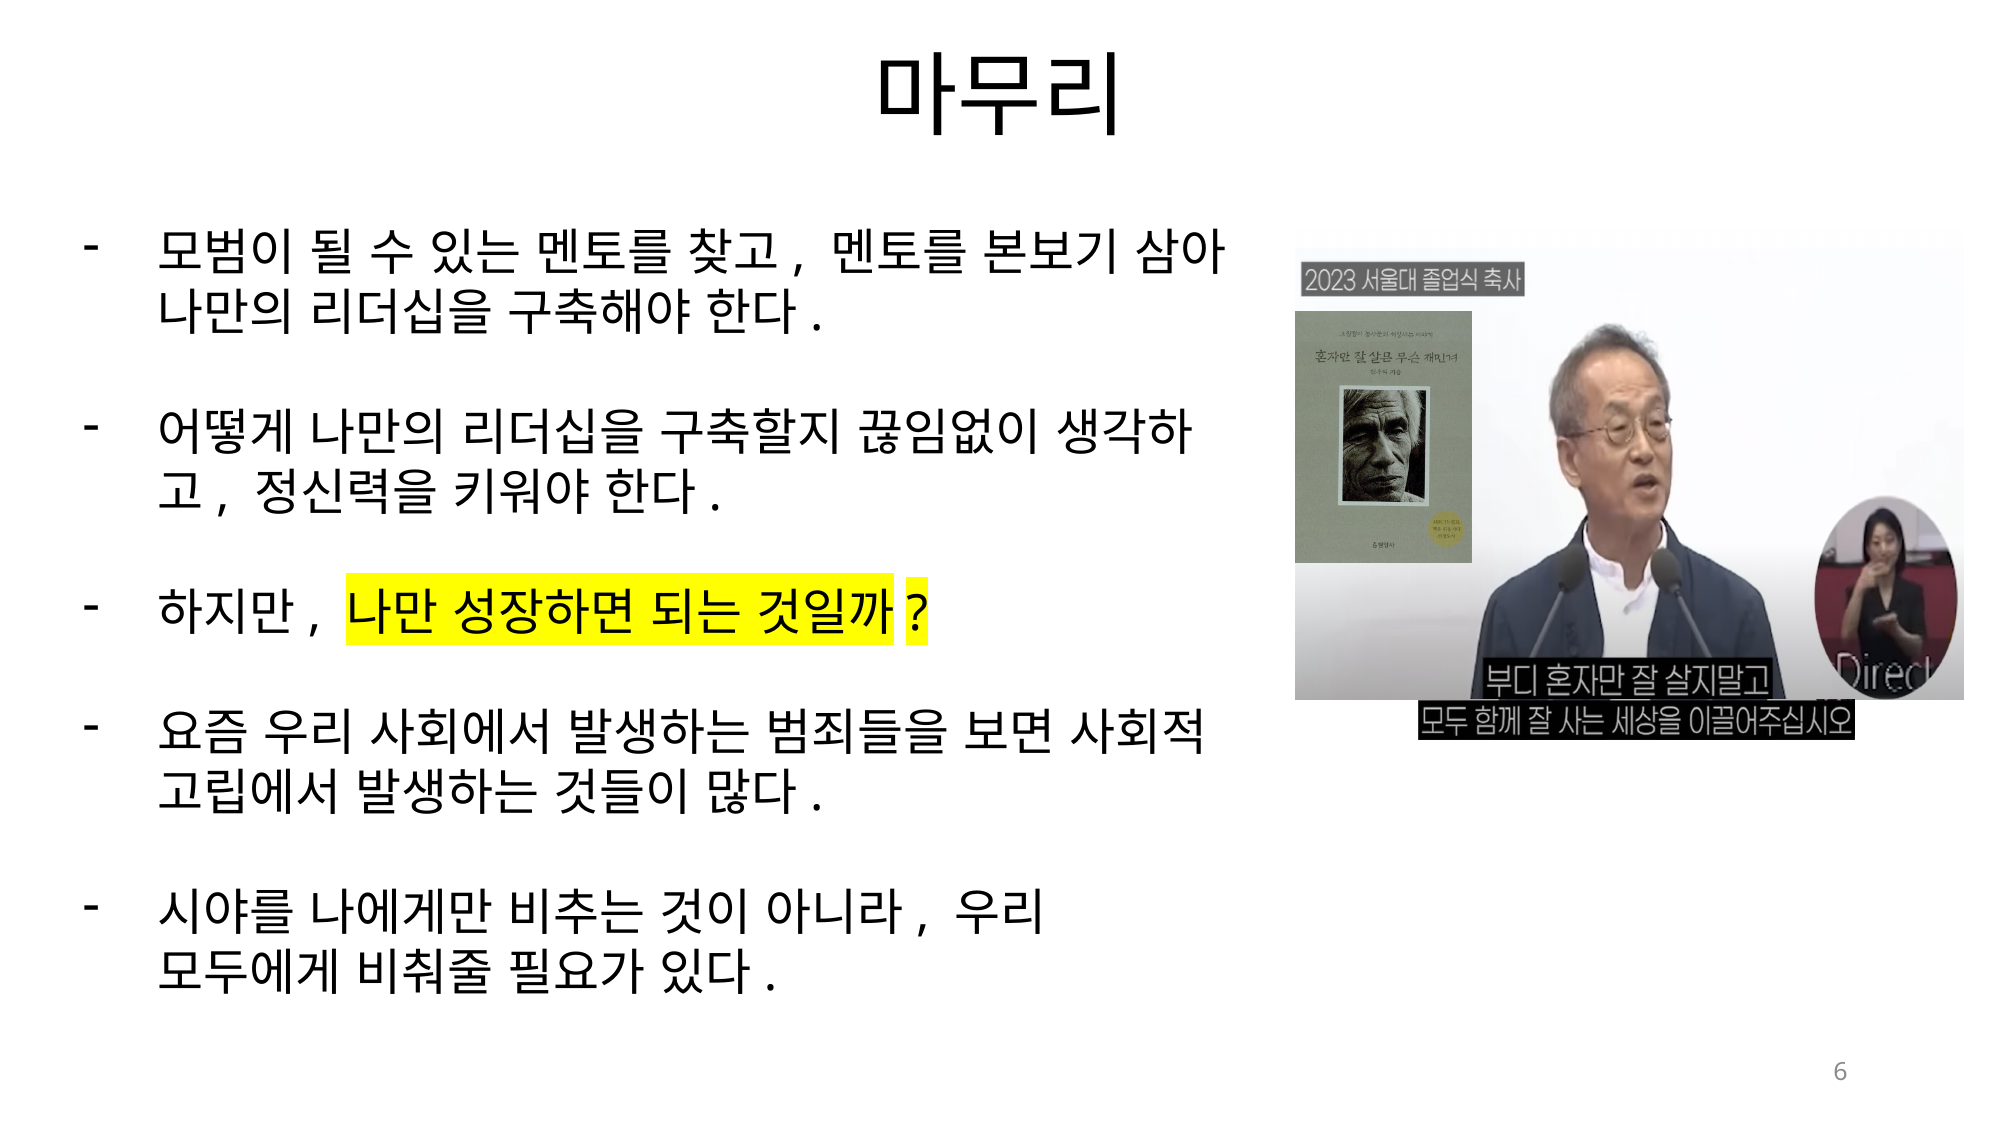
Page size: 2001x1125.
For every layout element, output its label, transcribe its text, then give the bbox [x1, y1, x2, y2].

text_box 마무리 [68, 22, 1932, 156]
text_box 모범이 될 수 있는 멘토를 찾고, 멘토를 본보기 삼아 나만의 리더십을 구축해야 한다. 어떻게 나만의 리더십을 구축할지 끊임없이 생각하고, 정신력을 키워야 한다. 하지만, 나만 성장하면 되는 것일까? 요즘 우리 사회에서 발생하는 범죄들을 보면 사회적 고립에서 발생하는 것들이 많다. 시야를 나에게만 비추는 것이 아니라, 우리 모두에게 비춰줄 필요가 있다. [68, 153, 1259, 1078]
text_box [1295, 229, 1965, 740]
picture [1295, 311, 1472, 563]
slide_number 6 [1412, 1042, 1863, 1103]
